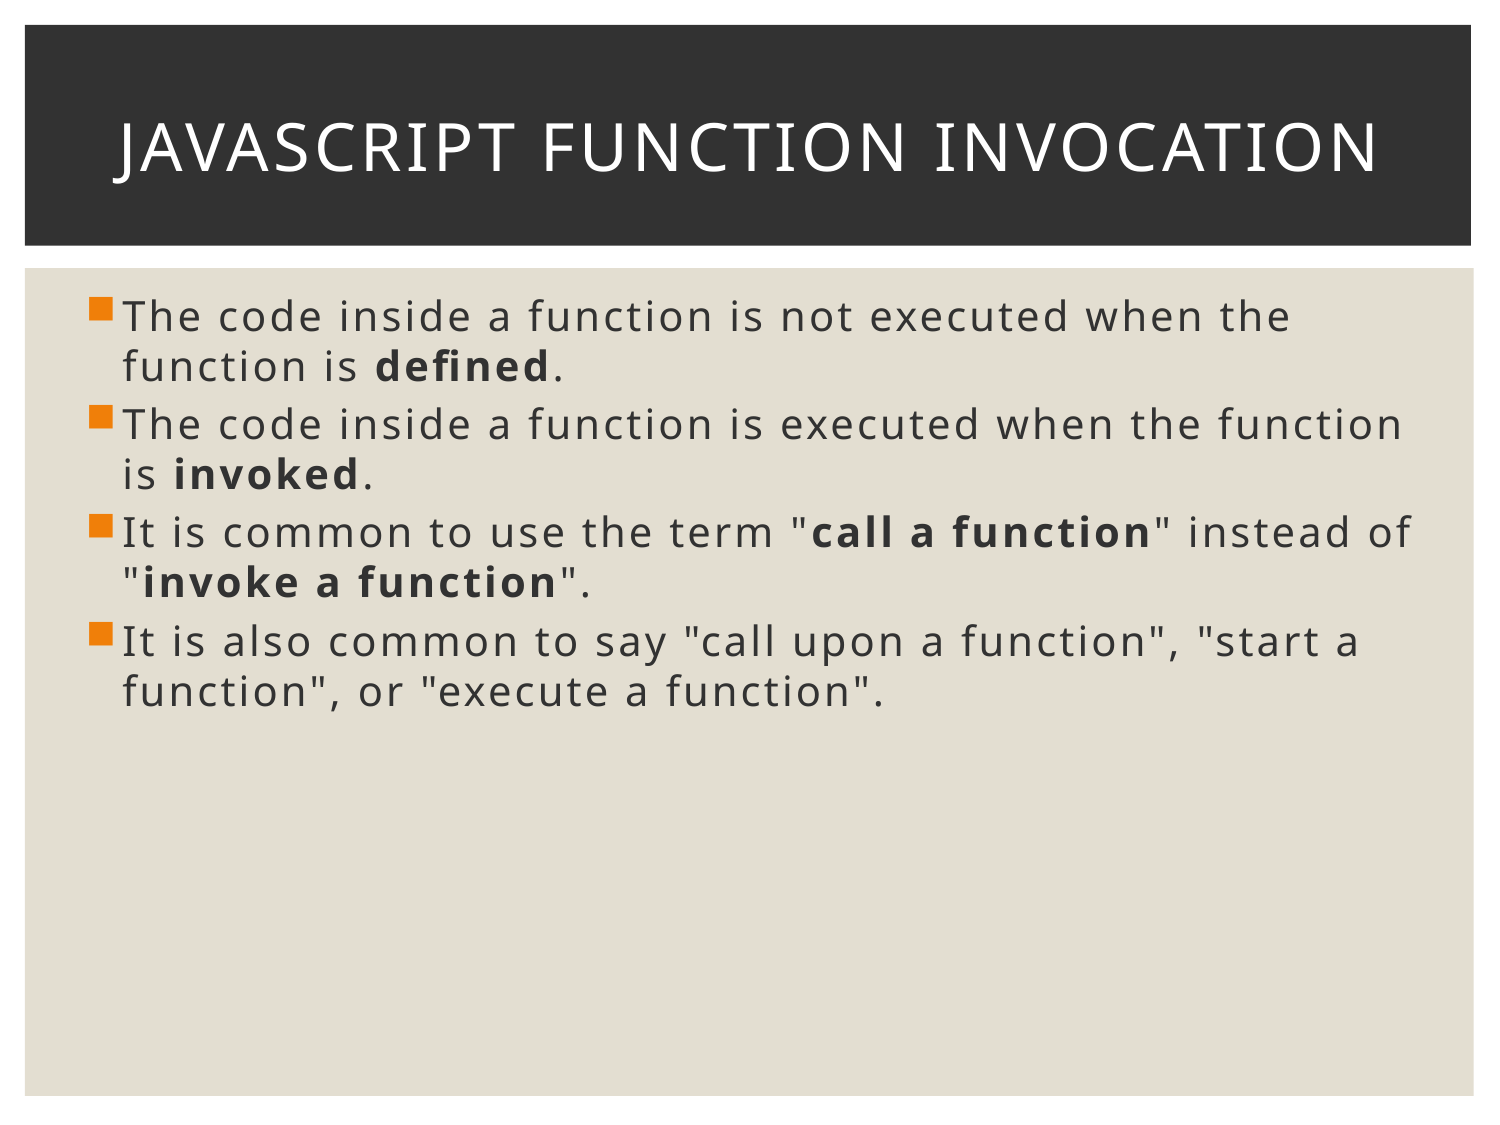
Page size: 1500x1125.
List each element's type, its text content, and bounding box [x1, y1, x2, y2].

list The code inside a function is not executed when the function is defined. The code inside a function is executed when the function is invoked. It is common to use the term "call a function" instead of "invoke a function". It is also common to say "call upon a function", "start a function", or "execute a function". [62, 281, 1442, 1005]
title JavaScript Function Invocation [62, 58, 1438, 232]
